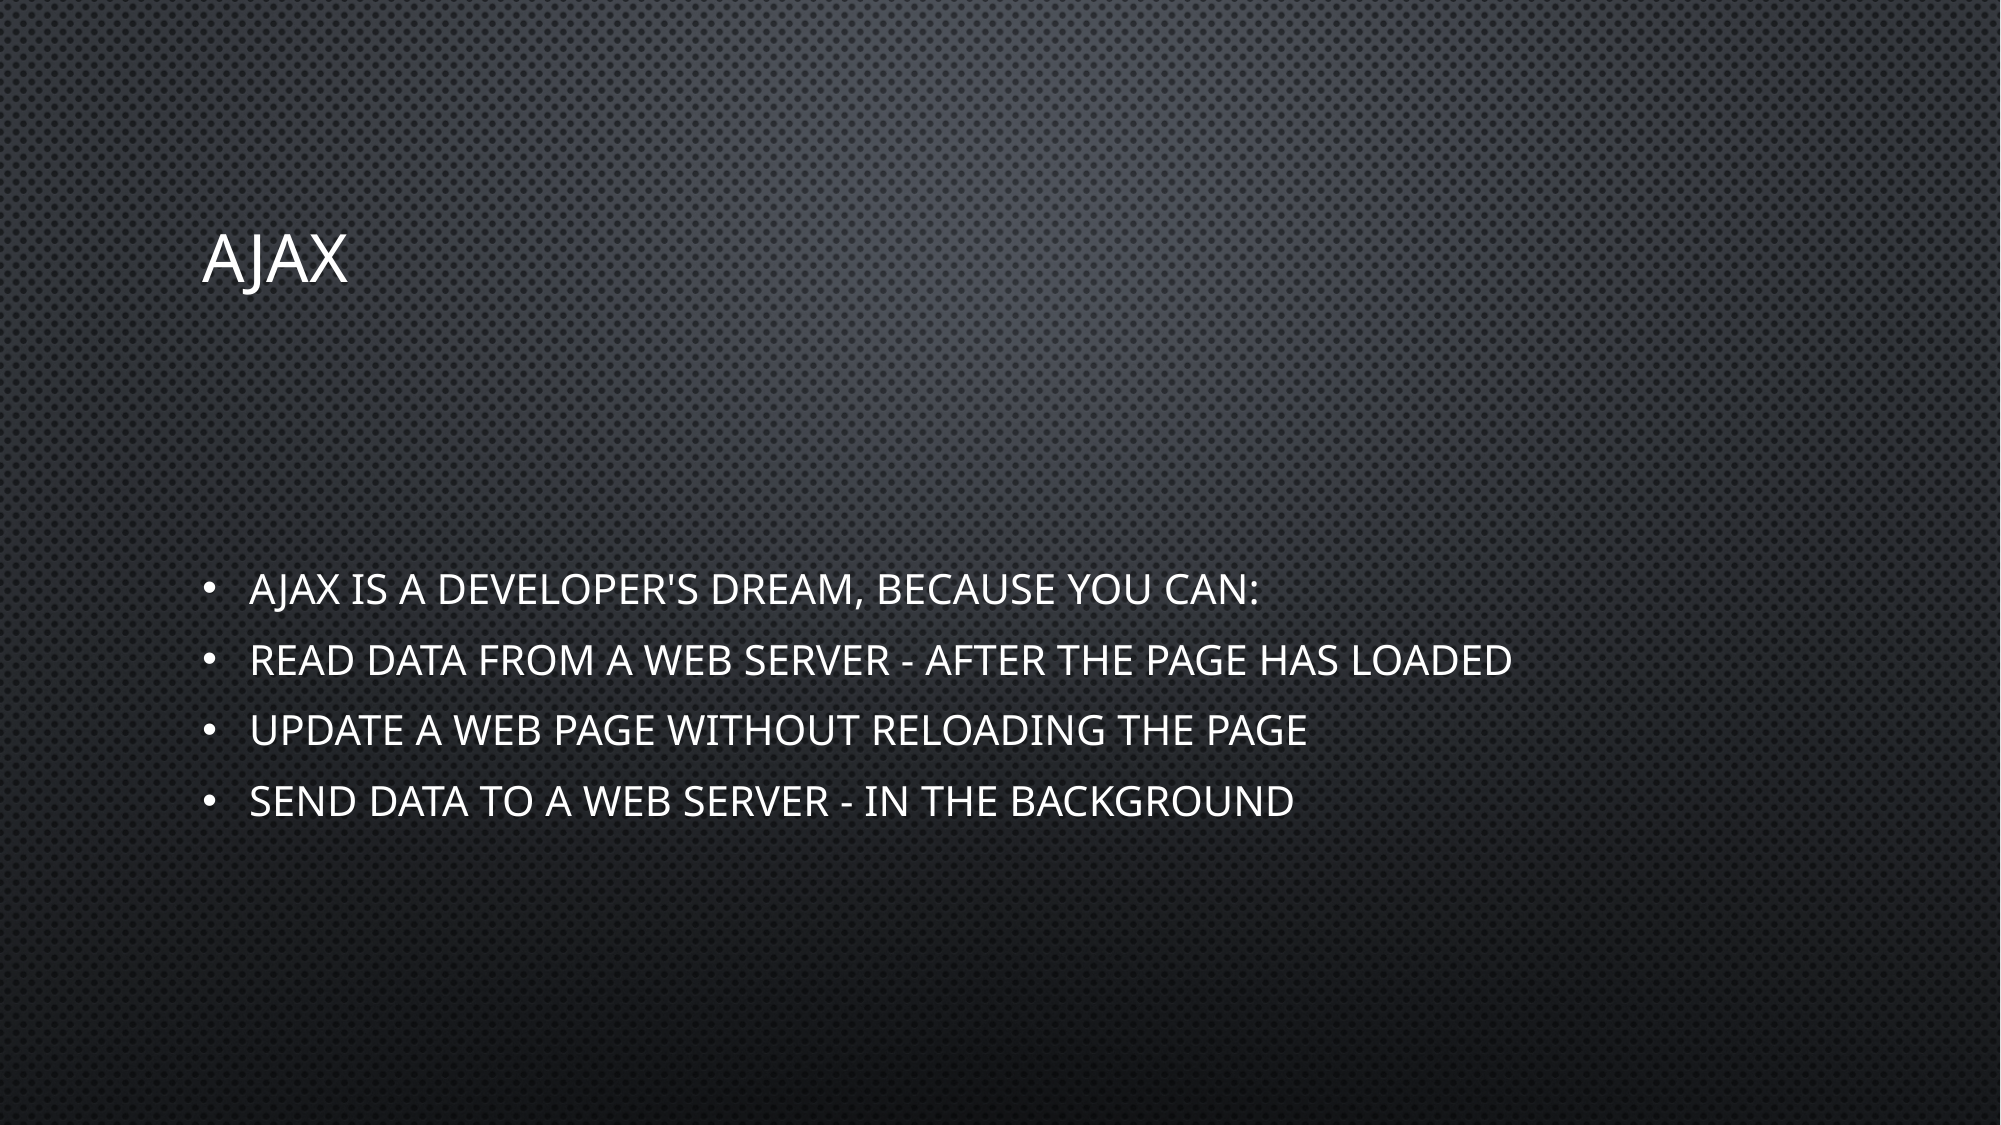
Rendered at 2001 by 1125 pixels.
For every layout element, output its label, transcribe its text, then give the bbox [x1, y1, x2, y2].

title ajax [187, 99, 1813, 413]
list AJAX is a developer's dream, because you can: Read data from a web server - after the page has loaded Update a web page without reloading the page Send data to a web server - in the background [187, 437, 1813, 950]
